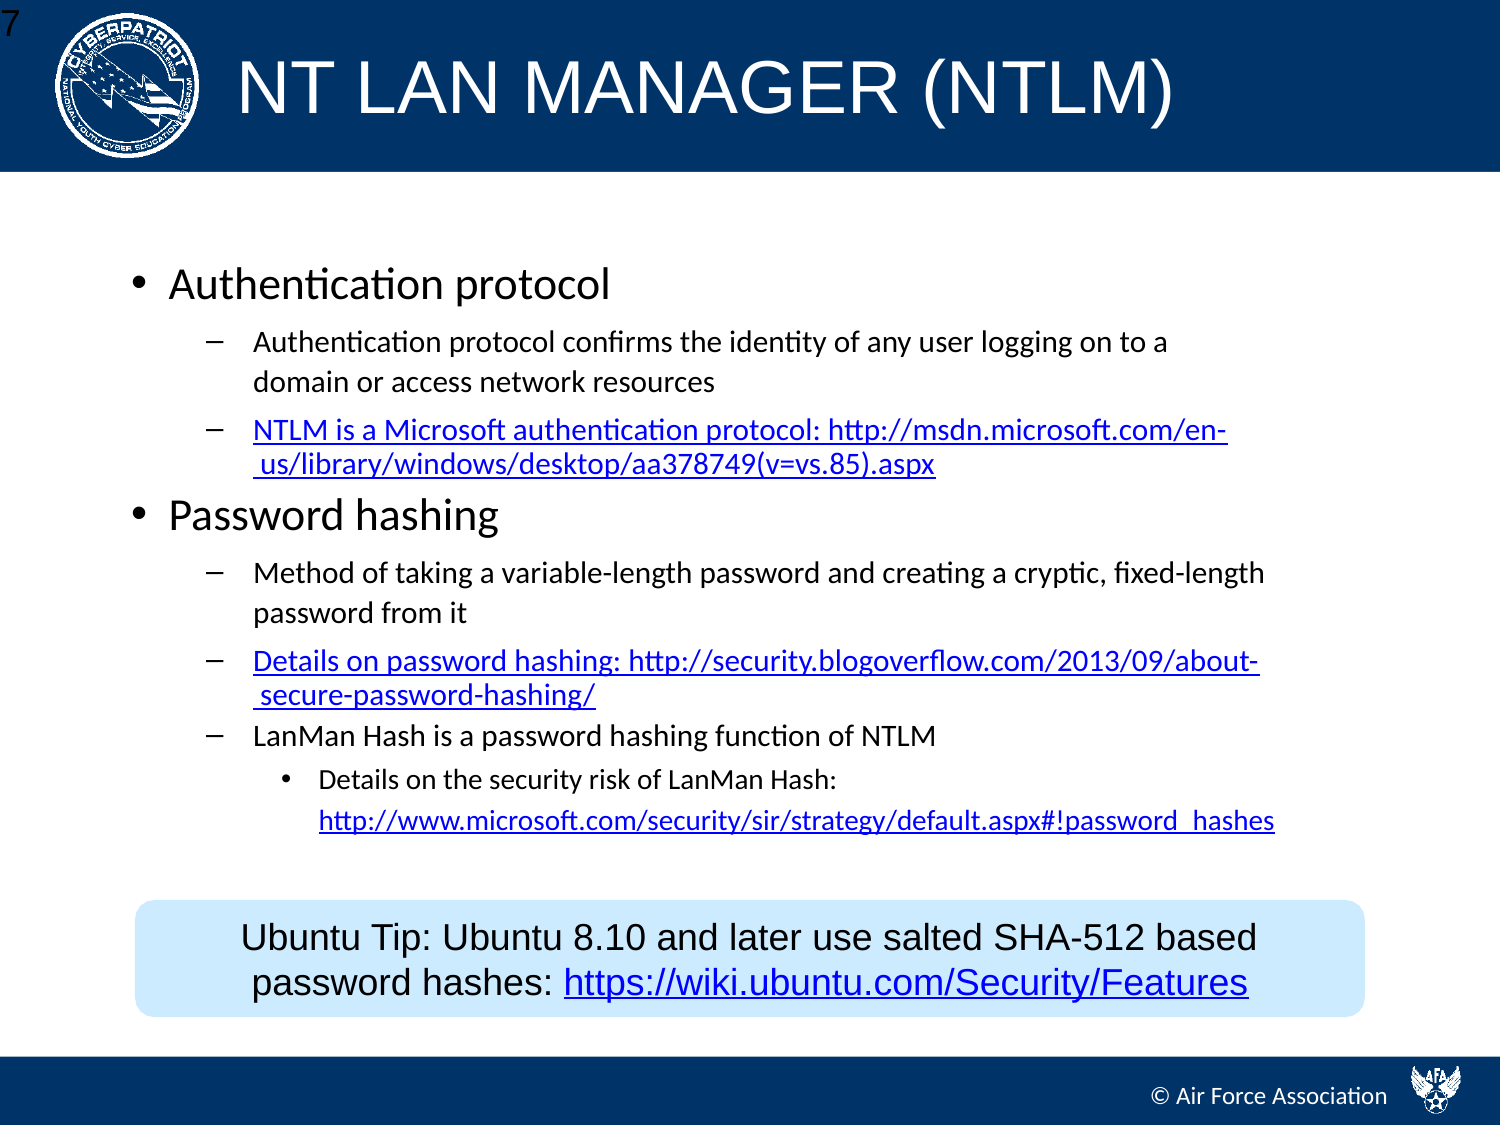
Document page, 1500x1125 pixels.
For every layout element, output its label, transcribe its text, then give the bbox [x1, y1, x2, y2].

title NT LAN MANAGER (NTLM) [234, 0, 1384, 227]
text_box 7 [0, 0, 23, 44]
text_box Ubuntu Tip: Ubuntu 8.10 and later use salted SHA-512 based password hashes: https://wiki.ubuntu.com/Security/Features [238, 910, 1262, 1003]
picture [55, 13, 199, 158]
text_box Authentication protocol Authentication protocol confirms the identity of any user logging on to a domain or access network resources NTLM is a Microsoft authentication protocol: http://msdn.microsoft.com/en- us/library/windows/desktop/aa378749(v=vs.85).aspx Password hashing Method of taking a variable-length password and creating a cryptic, fixed-length password from it Details on password hashing: http://security.blogoverflow.com/2013/09/about- secure-password-hashing/ LanMan Hash is a password hashing function of NTLM Details on the security risk of LanMan Hash: http://www.microsoft.com/security/sir/strategy/default.aspx#!password_hashes [128, 245, 1279, 768]
footer © Air Force Association [1147, 1078, 1391, 1125]
text_box [134, 899, 1365, 1018]
picture [1410, 1065, 1461, 1114]
